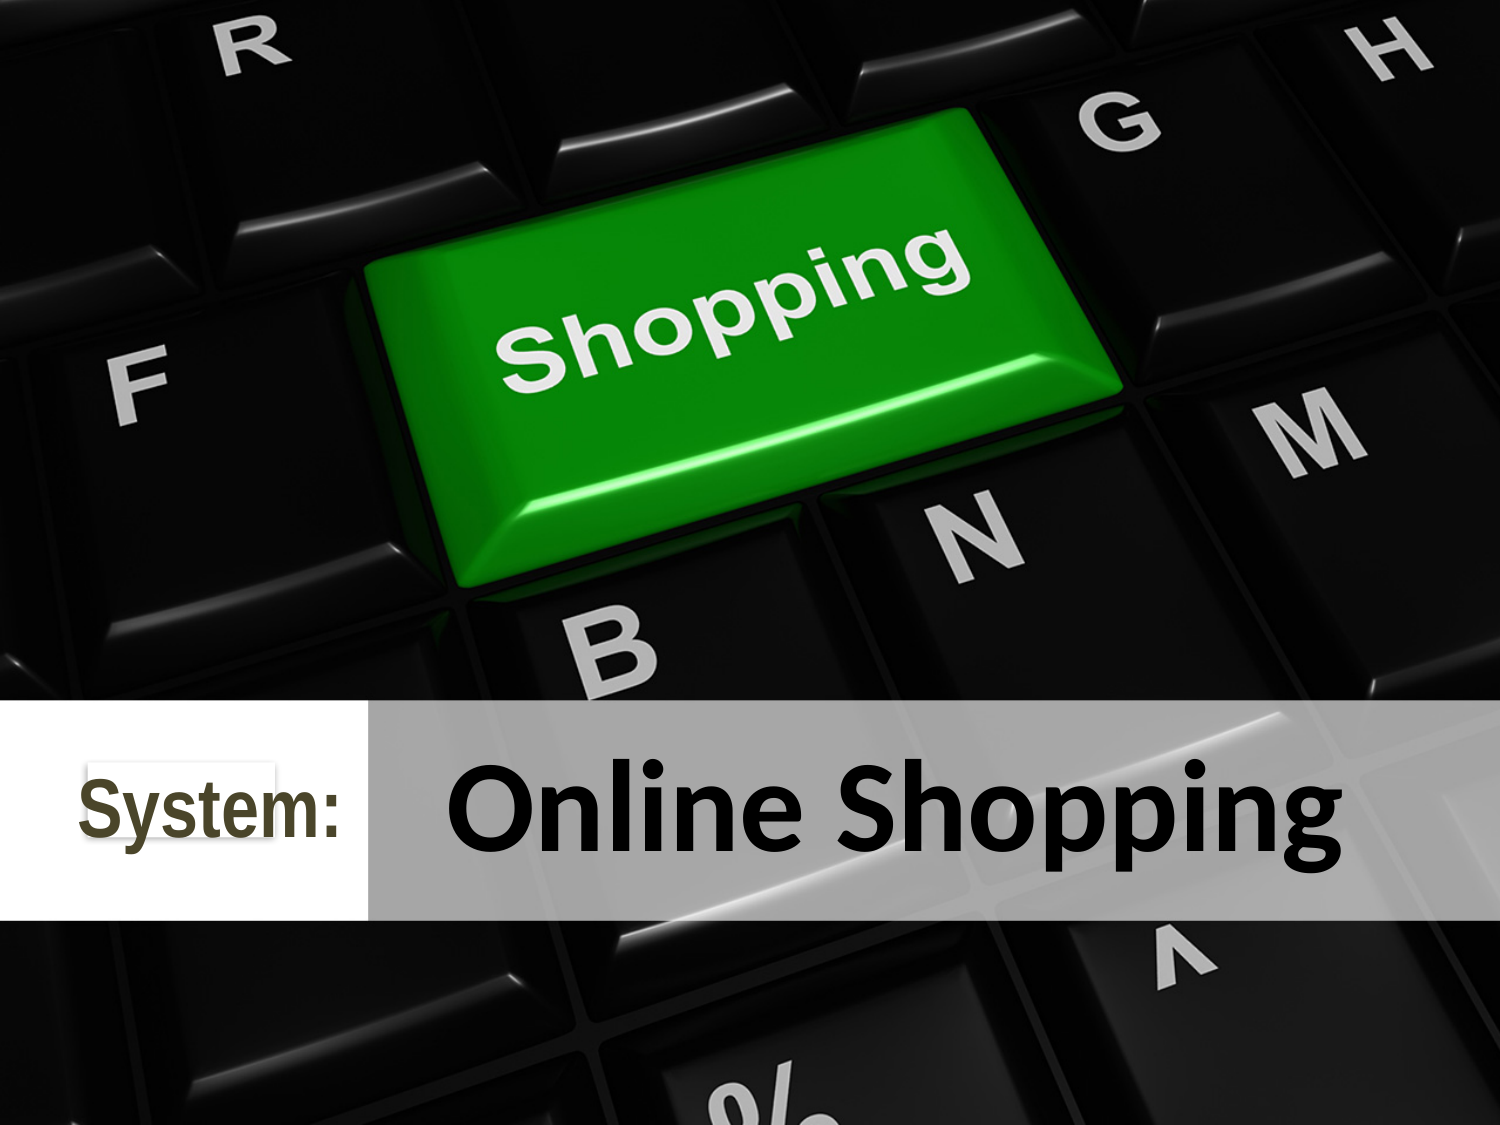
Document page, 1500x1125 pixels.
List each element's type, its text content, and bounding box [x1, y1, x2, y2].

text_box Online Shopping [431, 712, 1369, 885]
picture [0, 0, 1500, 1125]
title System: [62, 737, 450, 862]
